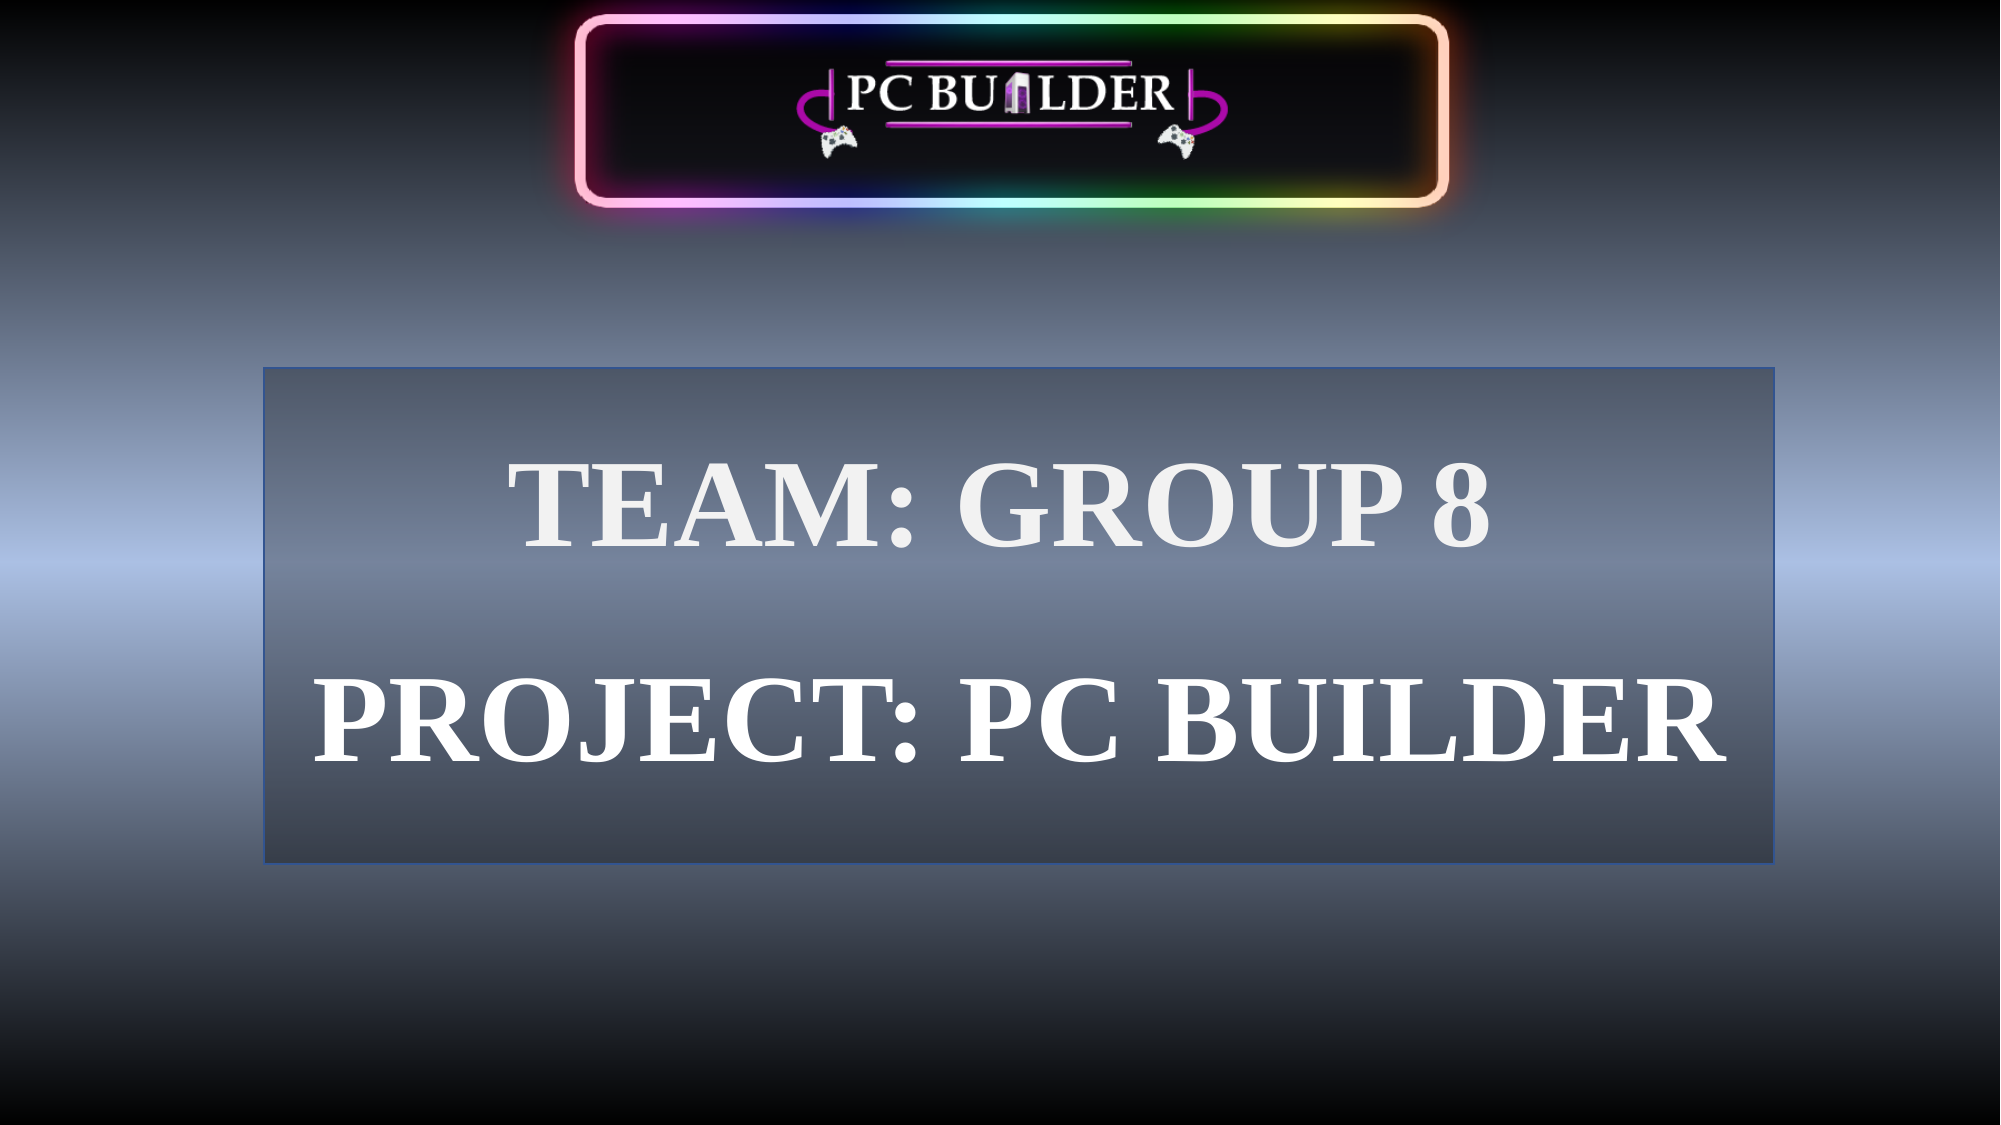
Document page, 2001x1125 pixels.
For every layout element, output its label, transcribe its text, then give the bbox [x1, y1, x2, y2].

picture [529, 0, 1495, 248]
title TEAM: GROUP 8 [249, 189, 1750, 582]
subtitle PROJECT: PC BUILDER [85, 645, 1953, 984]
text_box [263, 367, 1775, 645]
